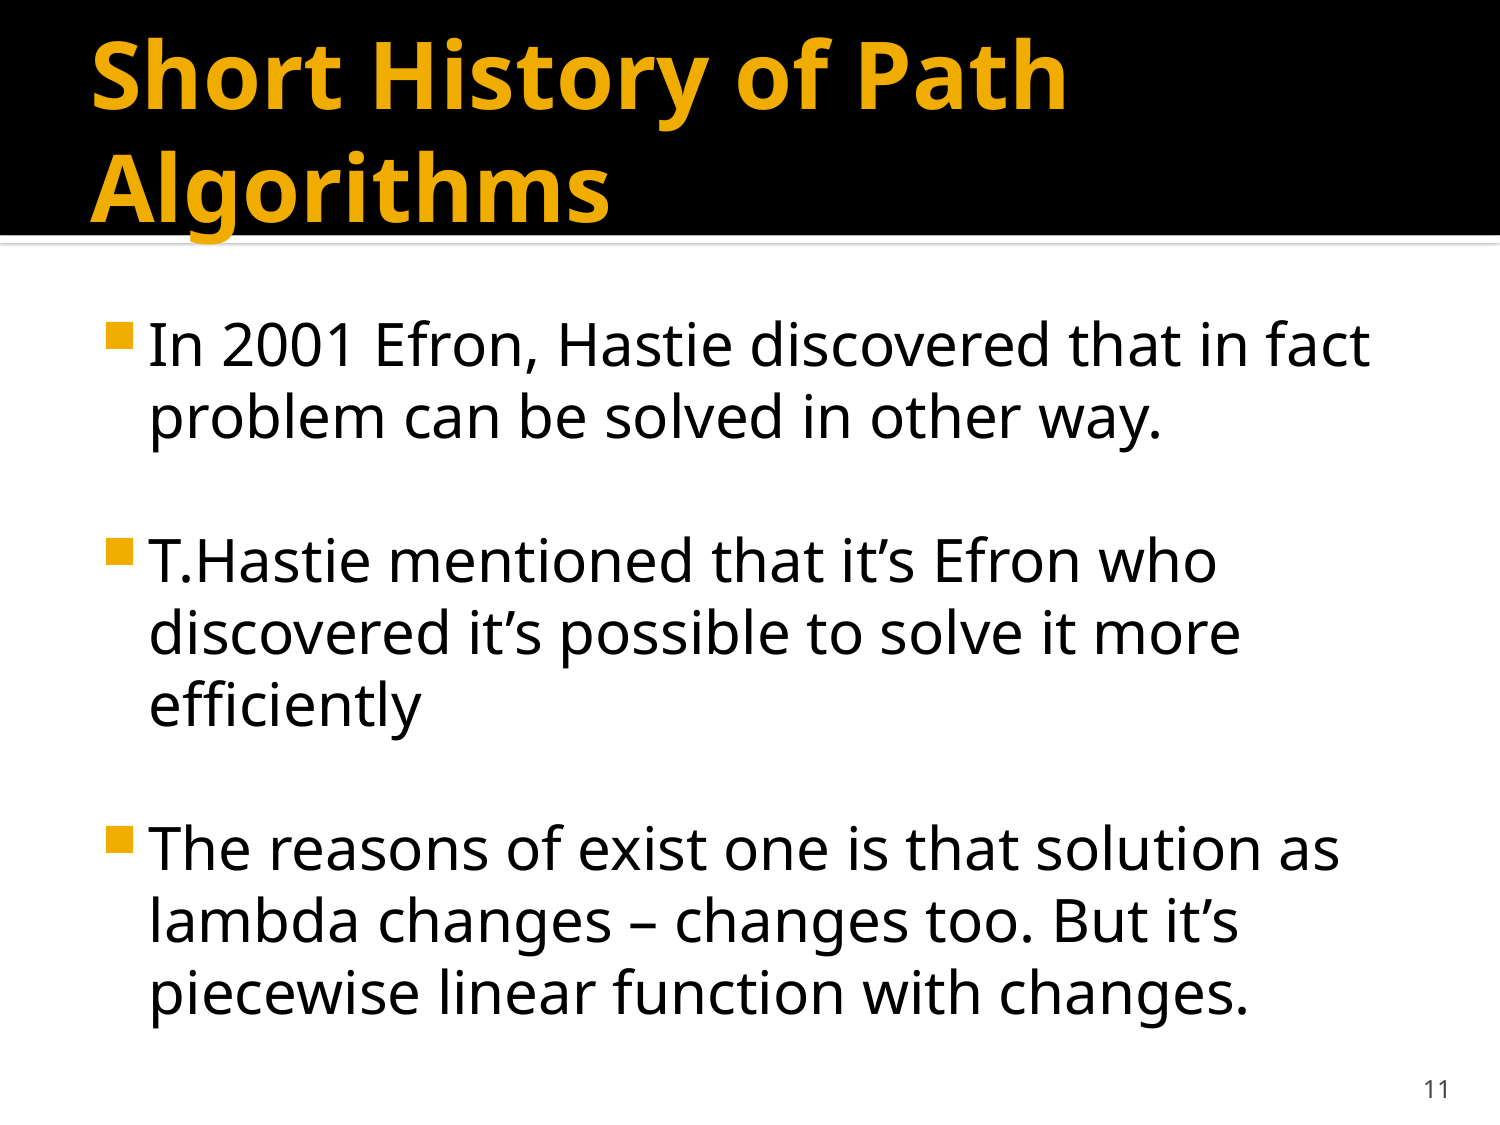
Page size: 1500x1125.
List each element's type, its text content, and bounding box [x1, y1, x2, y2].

title Short History of Path Algorithms [75, 25, 1425, 231]
slide_number 11 [1345, 1062, 1467, 1108]
list In 2001 Efron, Hastie discovered that in fact problem can be solved in other way. T.Hastie mentioned that it’s Efron who discovered it’s possible to solve it more efficiently The reasons of exist one is that solution as lambda changes – changes too. But it’s piecewise linear function with changes. [75, 291, 1425, 1050]
